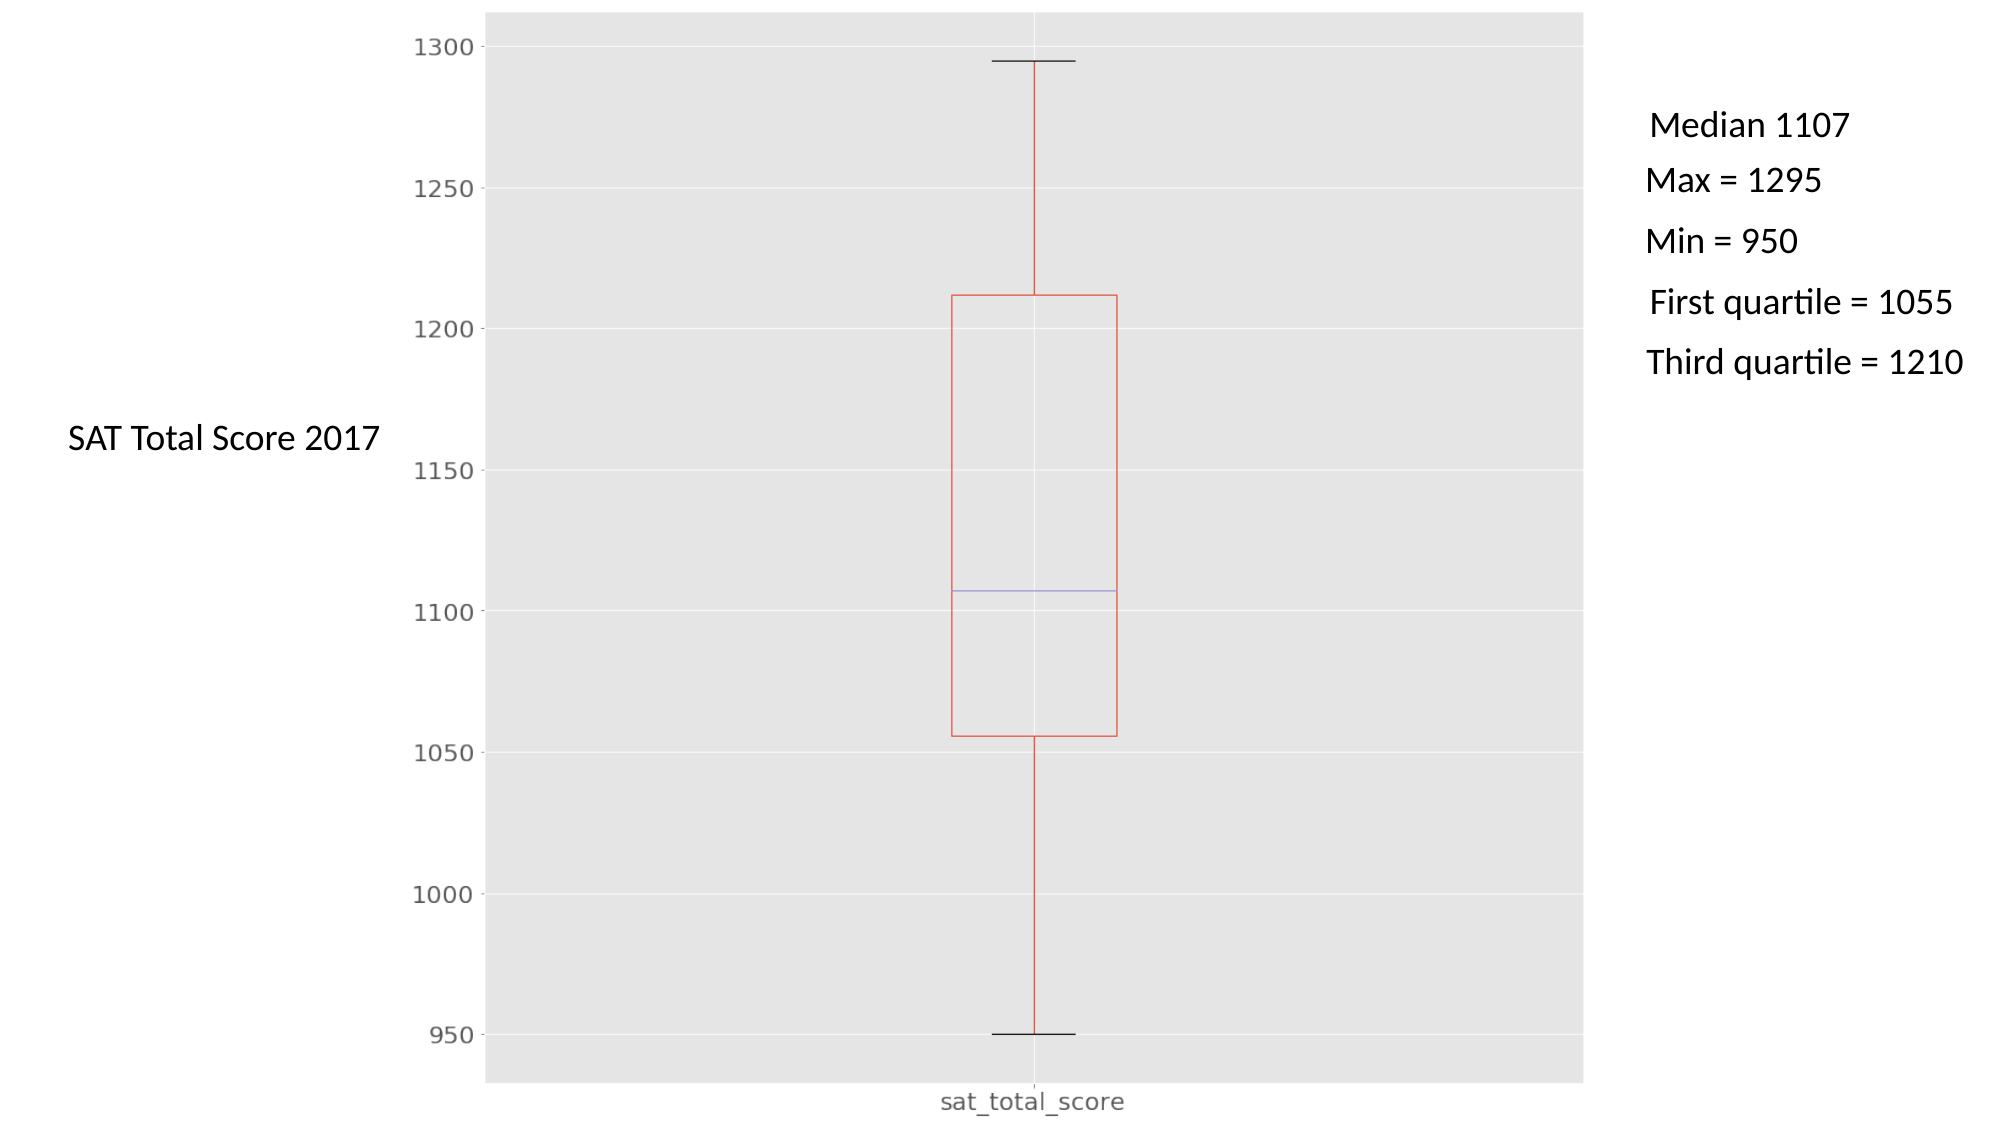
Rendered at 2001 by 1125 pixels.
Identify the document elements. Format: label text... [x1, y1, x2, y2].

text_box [1629, 93, 1971, 330]
picture [403, 0, 1597, 1125]
text_box Third quartile = 1210 [1631, 329, 1979, 390]
text_box SAT Total Score 2017 [53, 405, 396, 466]
